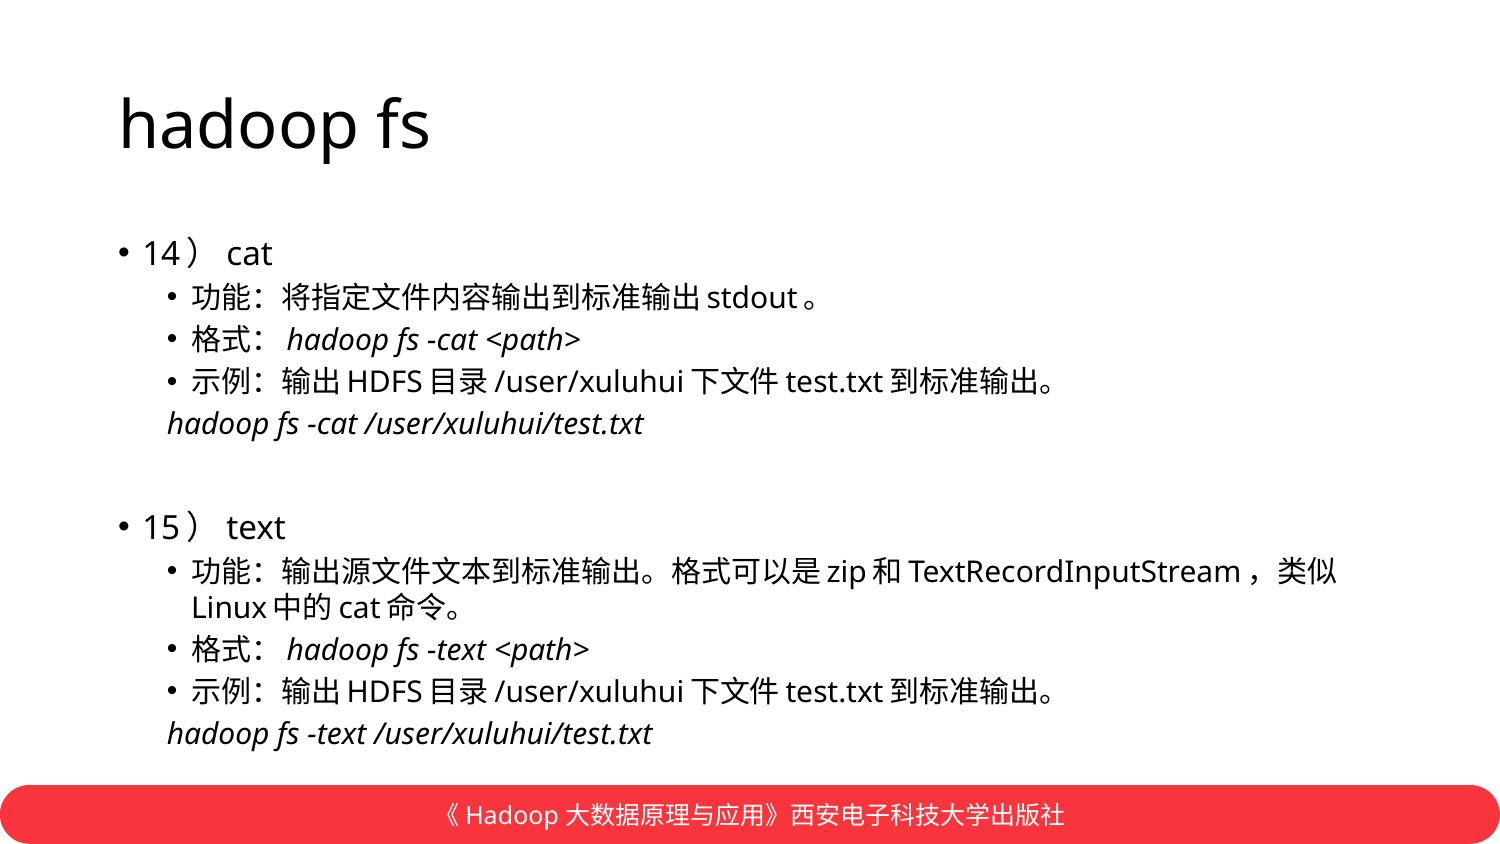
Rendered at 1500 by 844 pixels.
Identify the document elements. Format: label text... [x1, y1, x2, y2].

list 14）cat 功能：将指定文件内容输出到标准输出stdout。 格式：hadoop fs -cat <path> 示例：输出HDFS目录/user/xuluhui下文件test.txt到标准输出。 hadoop fs -cat /user/xuluhui/test.txt 15）text 功能：输出源文件文本到标准输出。格式可以是zip和TextRecordInputStream，类似Linux中的cat命令。 格式：hadoop fs -text <path> 示例：输出HDFS目录/user/xuluhui下文件test.txt到标准输出。 hadoop fs -text /user/xuluhui/test.txt [103, 224, 1397, 760]
title hadoop fs [103, 44, 1397, 208]
